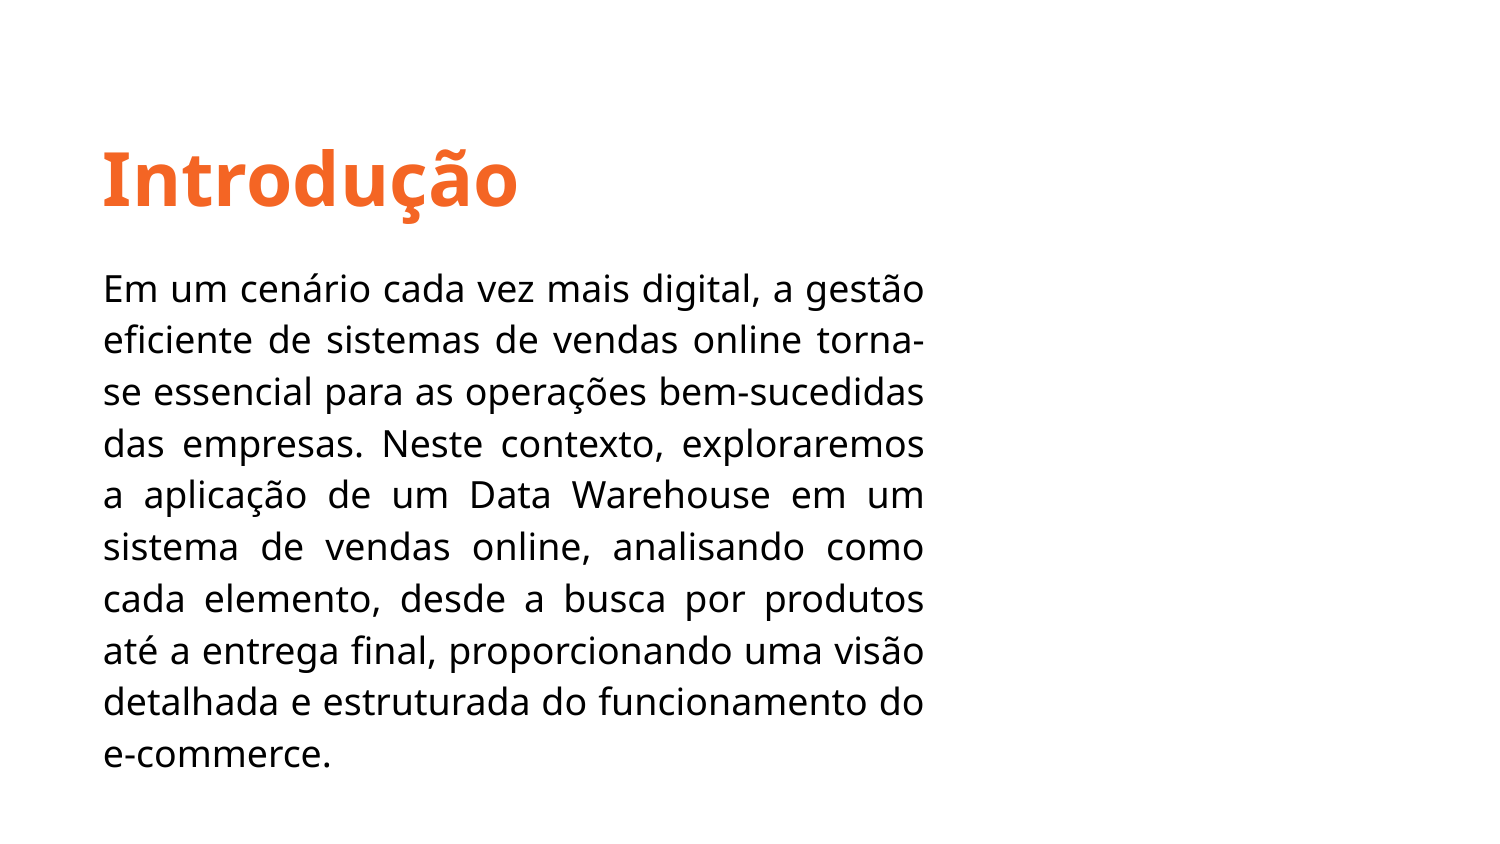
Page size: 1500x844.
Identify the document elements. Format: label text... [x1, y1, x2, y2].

title Introdução [87, 116, 1137, 243]
title Em um cenário cada vez mais digital, a gestão eficiente de sistemas de vendas online torna-se essencial para as operações bem-sucedidas das empresas. Neste contexto, exploraremos a aplicação de um Data Warehouse em um sistema de vendas online, analisando como cada elemento, desde a busca por produtos até a entrega final, proporcionando uma visão detalhada e estruturada do funcionamento do e-commerce. [87, 242, 941, 746]
